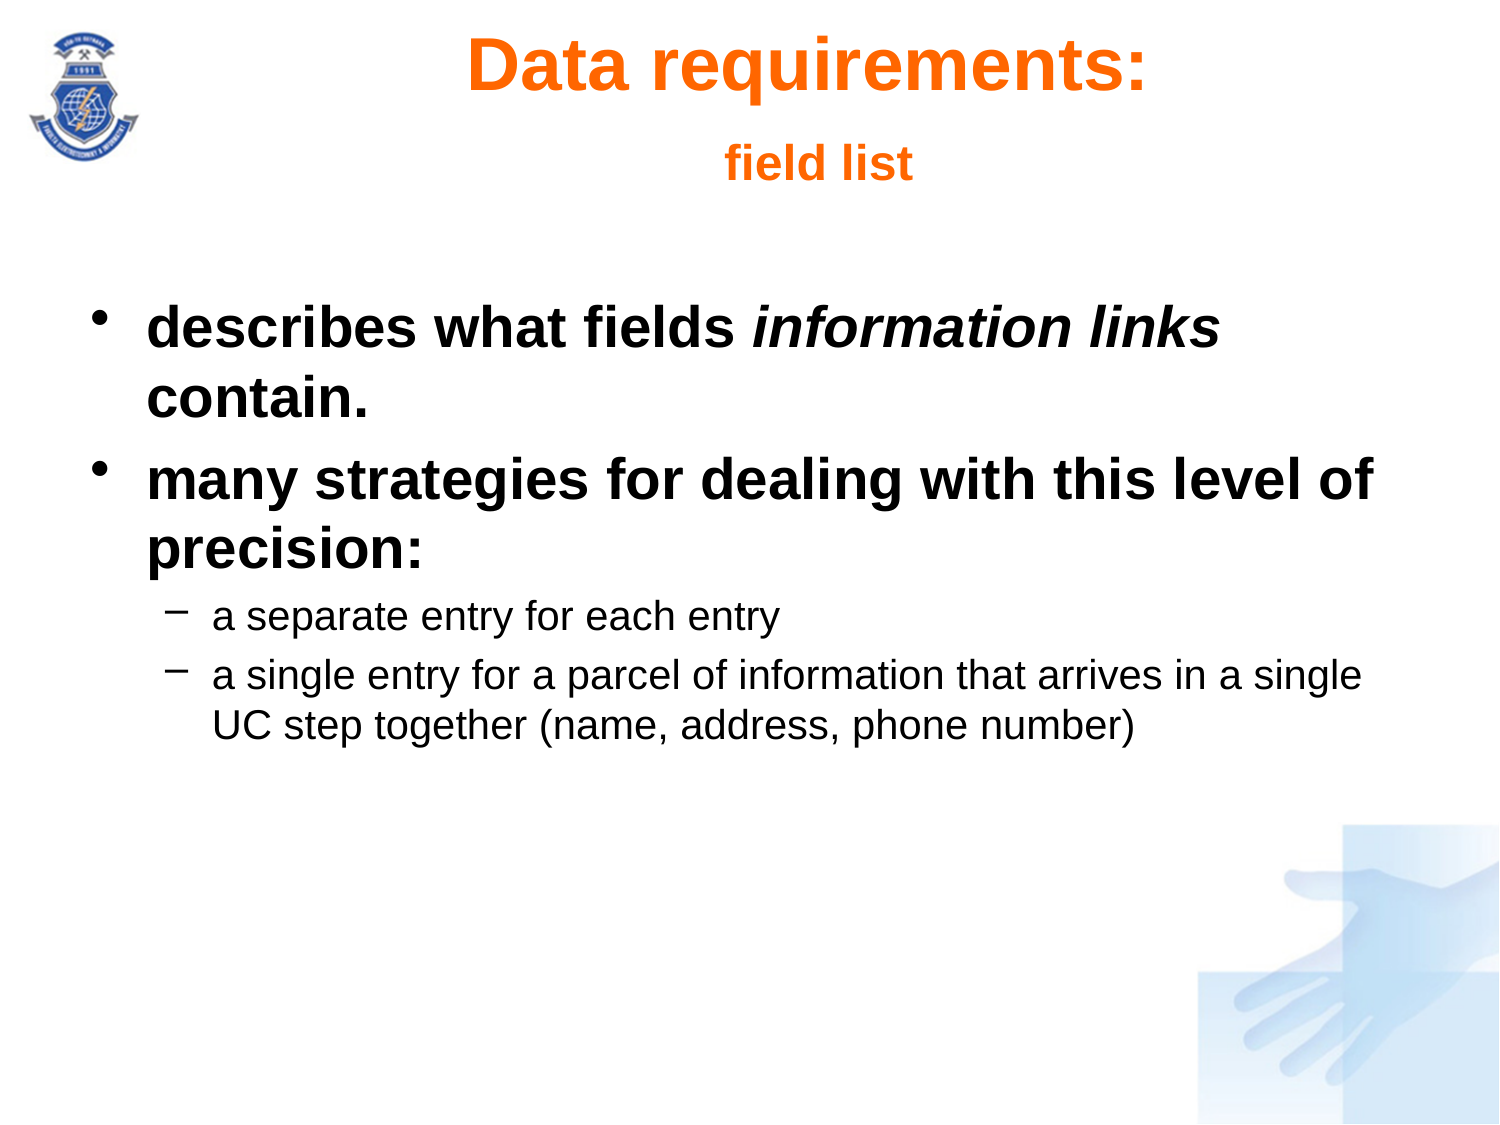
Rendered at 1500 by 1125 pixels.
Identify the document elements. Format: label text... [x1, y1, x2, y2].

list describes what fields information links contain. many strategies for dealing with this level of precision: a separate entry for each entry a single entry for a parcel of information that arrives in a single UC step together (name, address, phone number) [74, 281, 1426, 1048]
picture [1196, 822, 1500, 1125]
picture [27, 29, 141, 164]
title Data requirements: field list [152, 23, 1466, 188]
